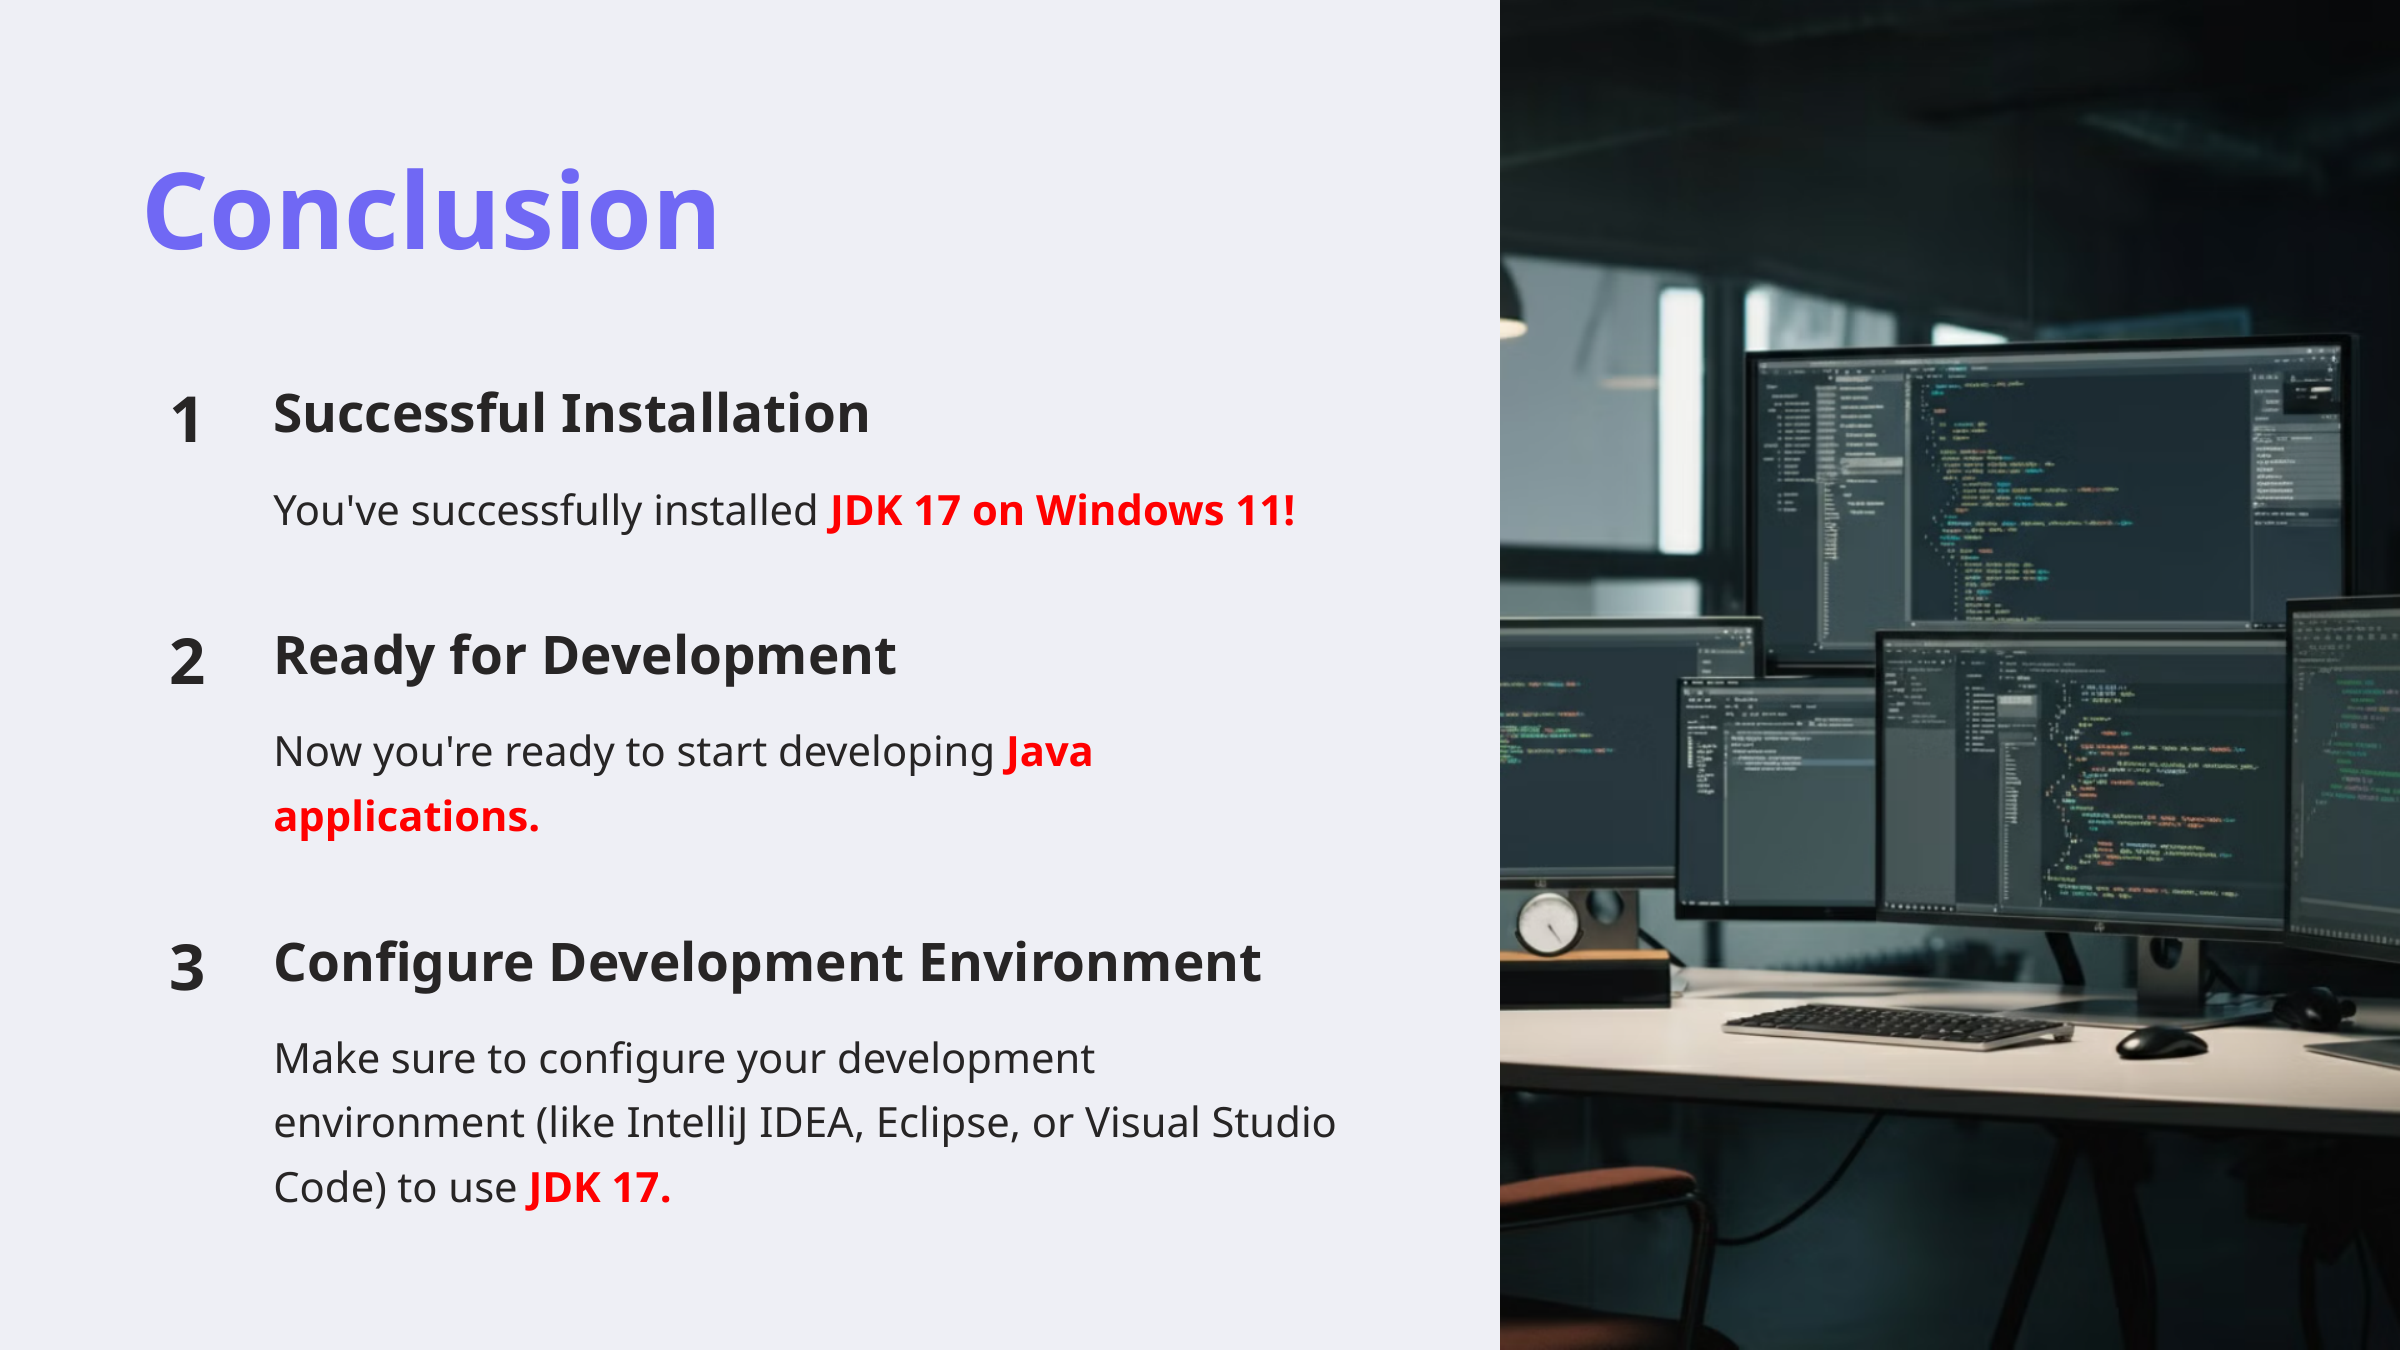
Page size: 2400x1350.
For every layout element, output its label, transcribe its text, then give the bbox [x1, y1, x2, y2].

text_box Now you're ready to start developing Java applications. [273, 710, 1359, 841]
text_box Ready for Development [273, 619, 822, 687]
picture [1499, 0, 2400, 1350]
text_box [141, 926, 233, 1018]
text_box 2 [169, 633, 206, 698]
text_box 3 [170, 939, 205, 1004]
text_box 1 [175, 391, 199, 456]
text_box [141, 377, 233, 470]
text_box You've successfully installed JDK 17 on Windows 11! [273, 468, 1359, 534]
text_box Make sure to configure your development environment (like IntelliJ IDEA, Eclipse, or Visual Studio Code) to use JDK 17. [273, 1017, 1359, 1212]
text_box Configure Development Environment [273, 926, 1141, 993]
text_box Conclusion [141, 138, 1208, 272]
text_box Successful Installation [273, 377, 811, 445]
text_box [141, 619, 233, 711]
